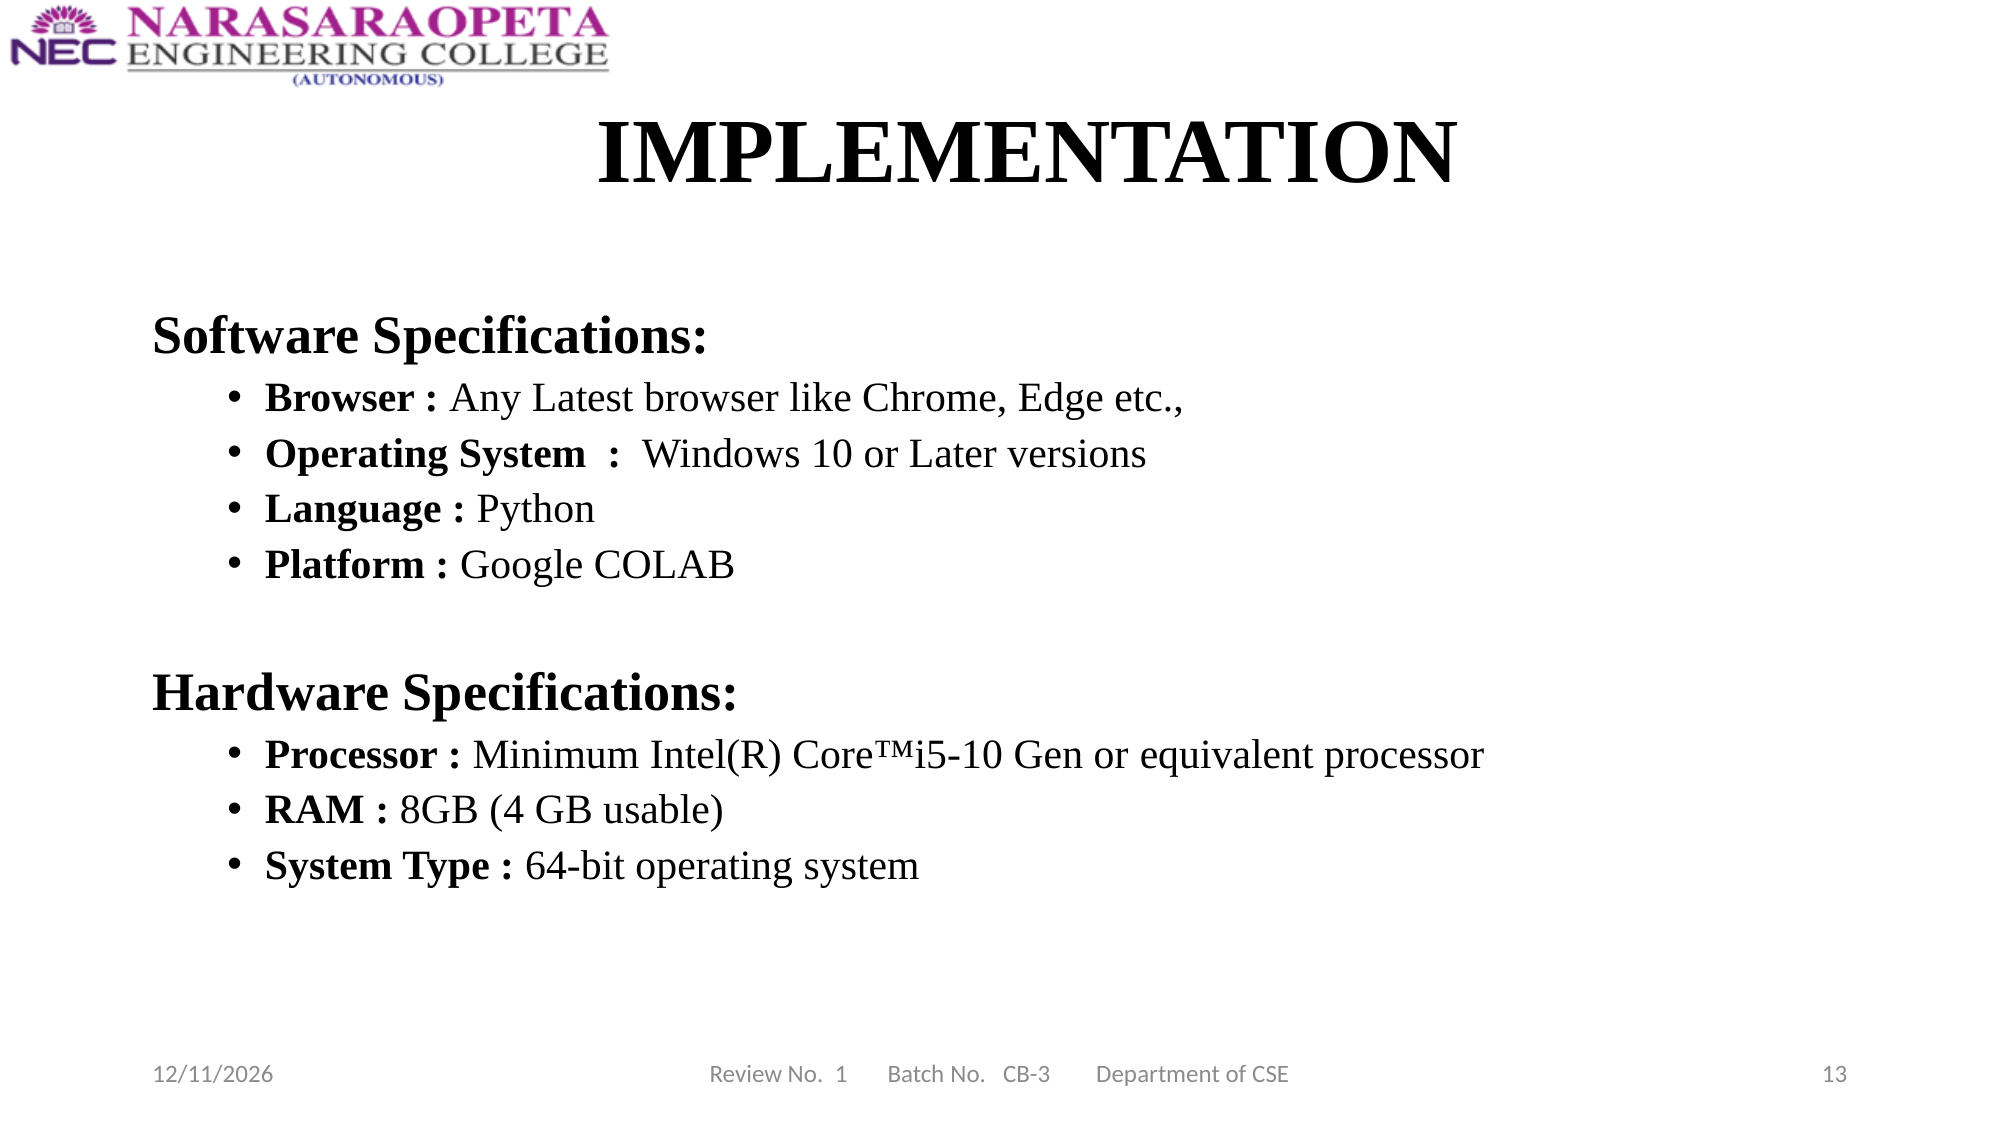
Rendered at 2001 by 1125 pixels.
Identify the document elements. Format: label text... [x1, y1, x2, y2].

footer Review No. 1 Batch No. CB-3 Department of CSE [662, 1042, 1338, 1103]
title IMPLEMENTATION [193, 59, 1863, 245]
slide_number 13 [1412, 1042, 1863, 1103]
picture [0, 0, 1280, 719]
list Software Specifications: Browser : Any Latest browser like Chrome, Edge etc., Operating System : Windows 10 or Later versions Language : Python Platform : Google COLAB Hardware Specifications: Processor : Minimum Intel(R) Core™i5-10 Gen or equivalent processor RAM : 8GB (4 GB usable) System Type : 64-bit operating system [137, 299, 1863, 1014]
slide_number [137, 1042, 588, 1103]
